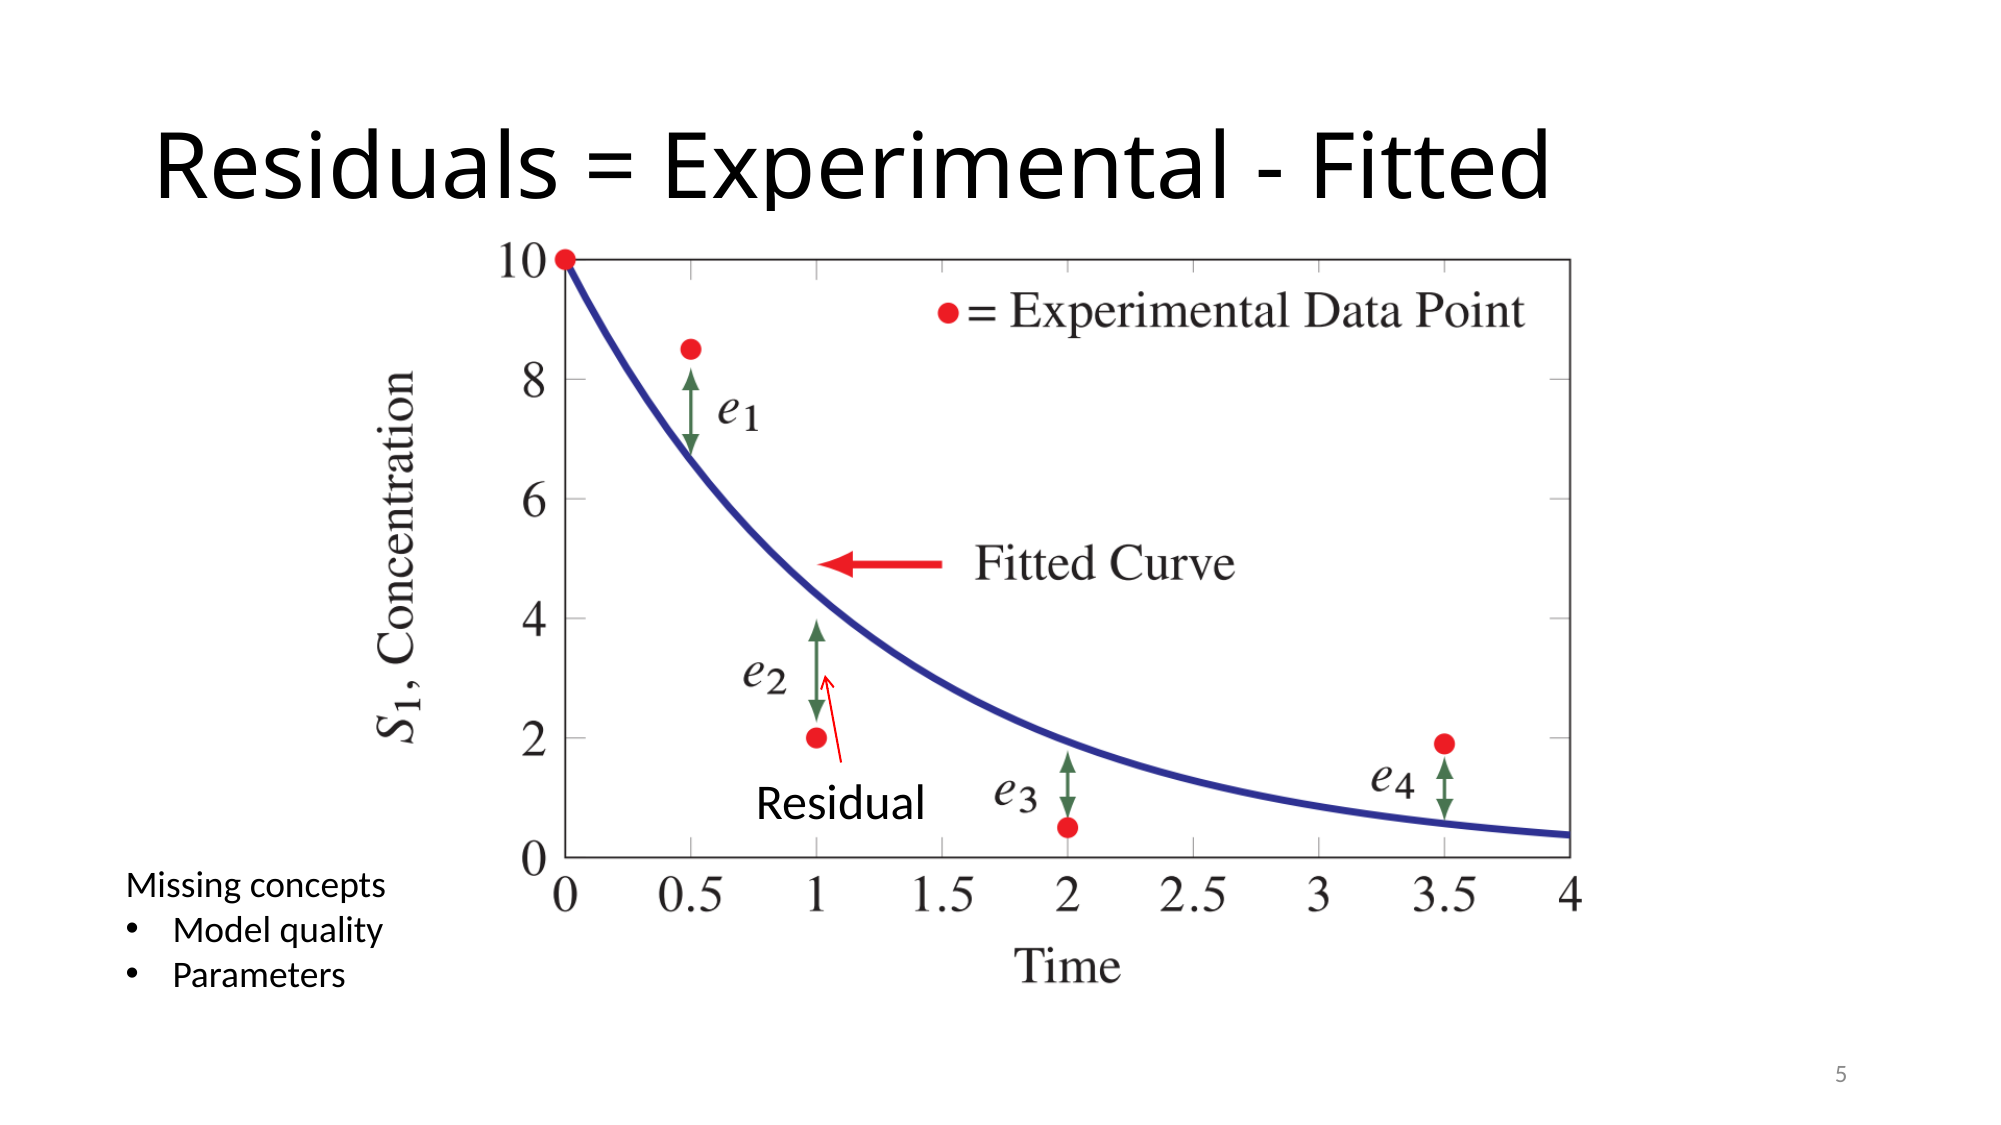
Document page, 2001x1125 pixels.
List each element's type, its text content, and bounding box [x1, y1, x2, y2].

slide_number 5 [1412, 1042, 1863, 1103]
text_box Missing concepts Model quality Parameters [110, 852, 402, 1003]
picture [324, 211, 1607, 1001]
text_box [824, 674, 841, 763]
title Residuals = Experimental - Fitted [137, 59, 1863, 278]
